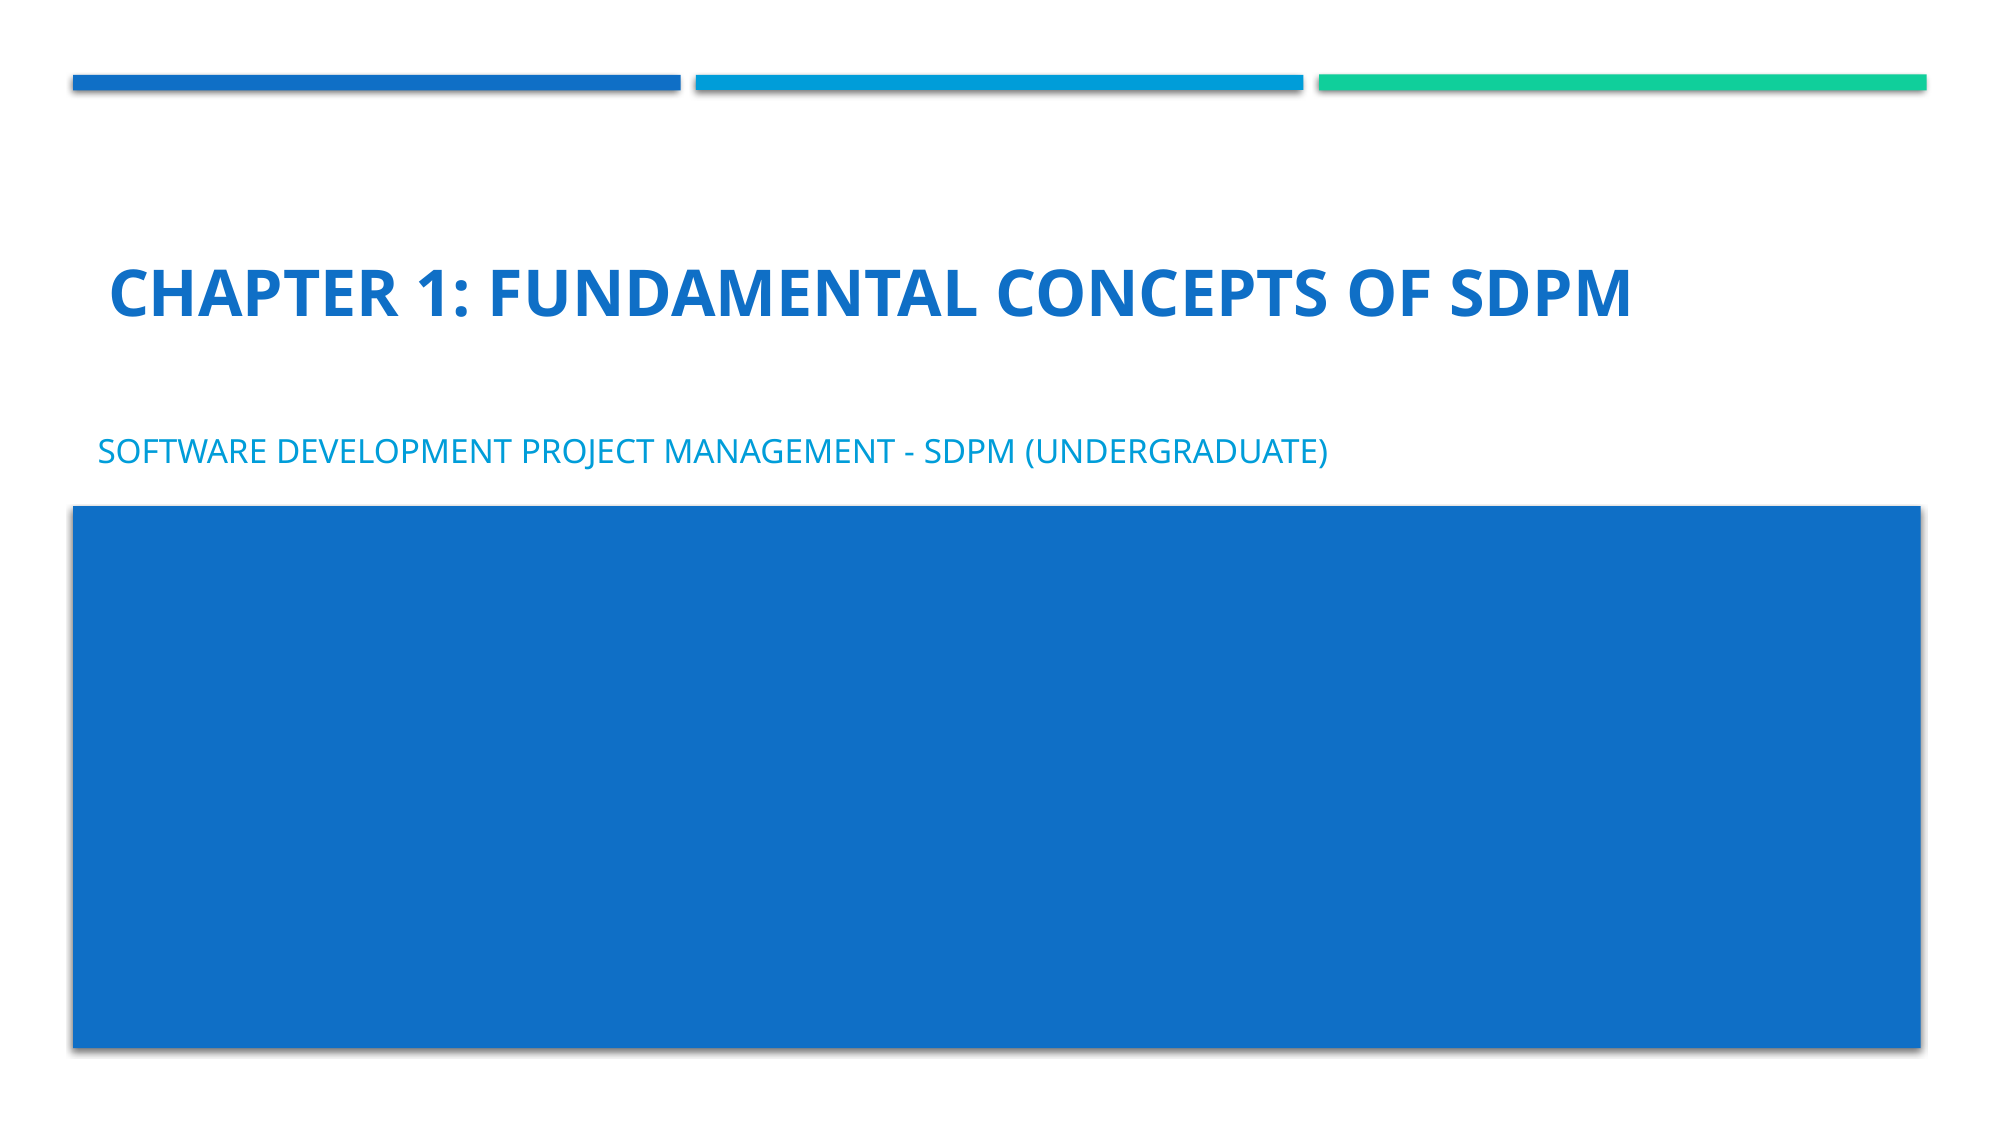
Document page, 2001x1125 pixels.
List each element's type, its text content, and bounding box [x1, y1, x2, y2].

subtitle Software Development project management - sdpm (Undergraduate) [82, 422, 1886, 520]
title Chapter 1: fundamental concepts of SDPM [93, 94, 1897, 337]
